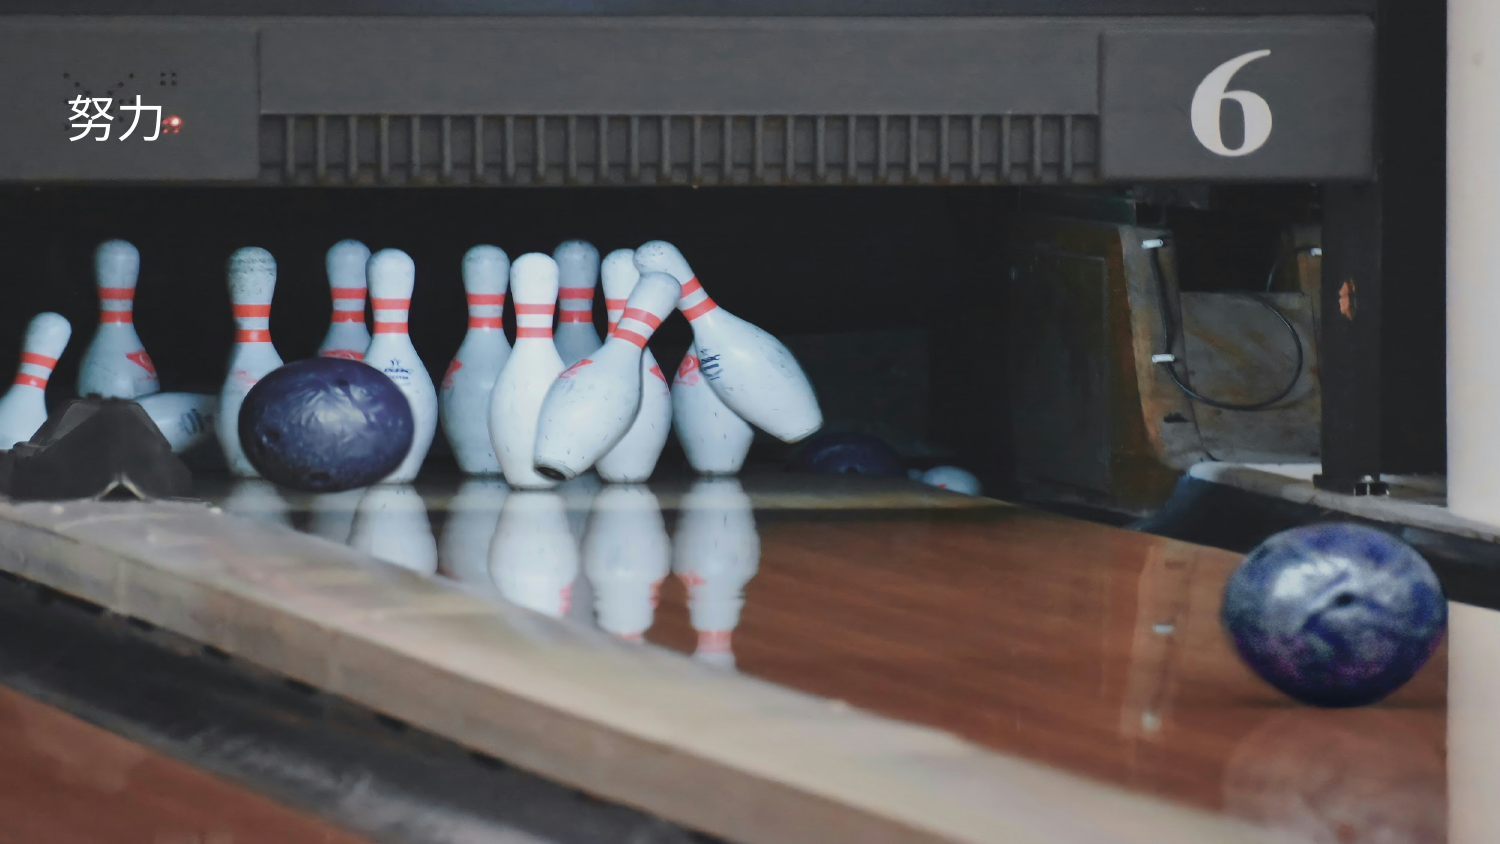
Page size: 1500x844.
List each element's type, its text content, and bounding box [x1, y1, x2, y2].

title 努力 [51, 39, 512, 164]
picture [0, 0, 1500, 844]
